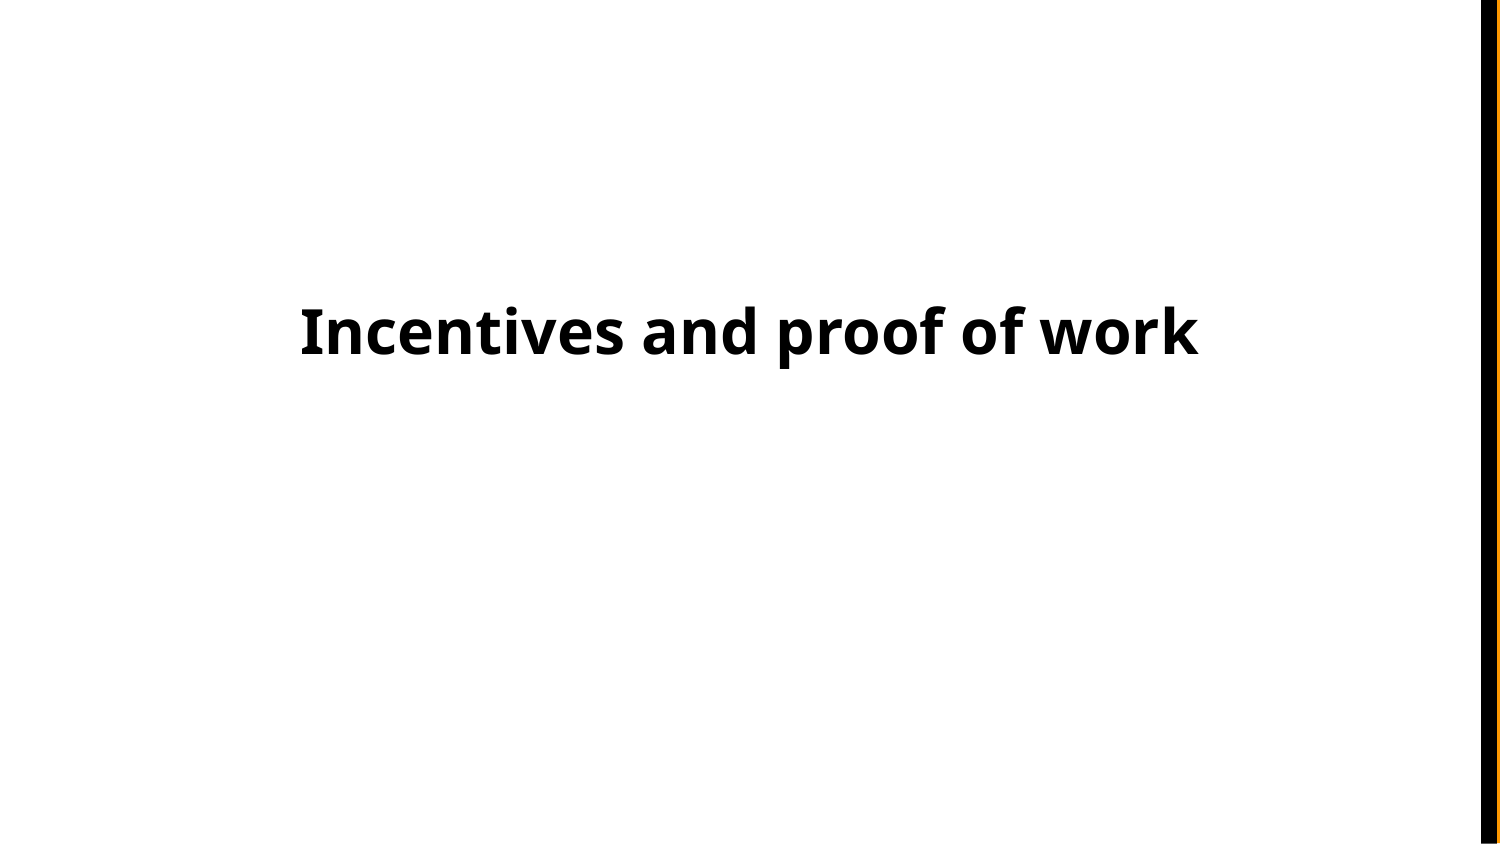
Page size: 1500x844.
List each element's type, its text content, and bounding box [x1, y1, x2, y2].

subtitle Incentives and proof of work [112, 277, 1388, 407]
